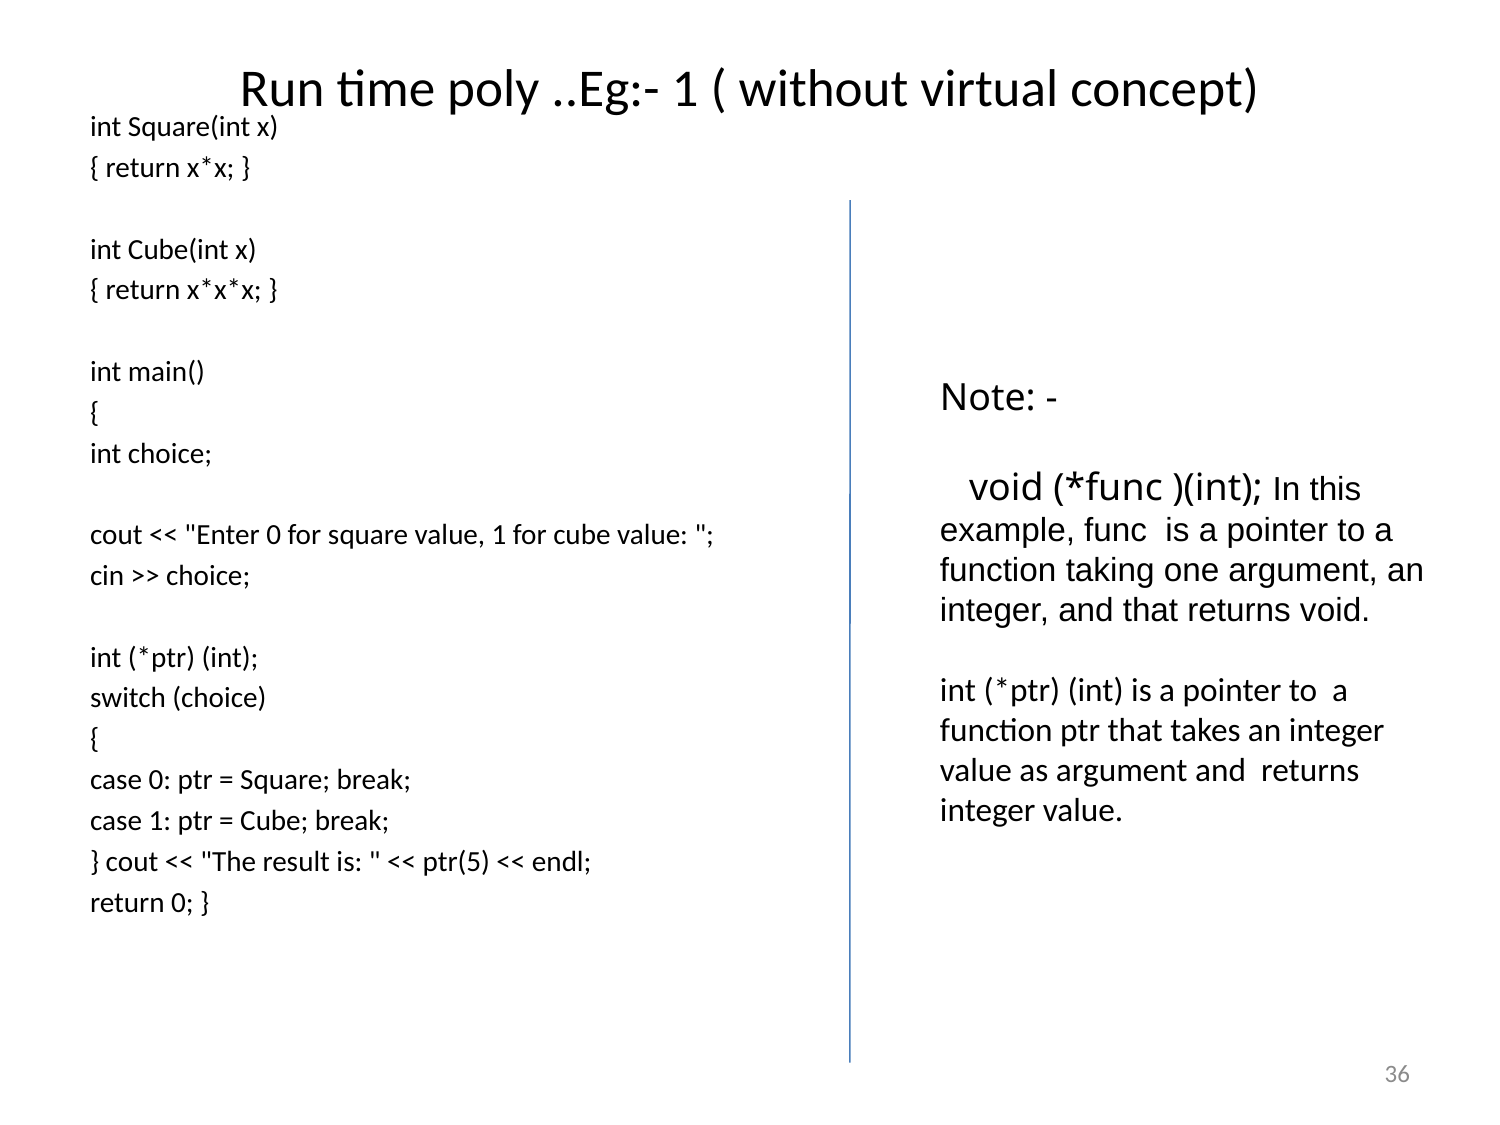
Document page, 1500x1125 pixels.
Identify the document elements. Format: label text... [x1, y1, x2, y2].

text_box Note: - void (*func )(int); In this example, func is a pointer to a function taking one argument, an integer, and that returns void. int (*ptr) (int) is a pointer to a function ptr that takes an integer value as argument and returns integer value. [924, 365, 1475, 975]
list int Square(int x) { return x*x; } int Cube(int x) { return x*x*x; } int main() { int choice; cout << "Enter 0 for square value, 1 for cube value: "; cin >> choice; int (*ptr) (int); switch (choice) { case 0: ptr = Square; break; case 1: ptr = Cube; break; } cout << "The result is: " << ptr(5) << endl; return 0; } [75, 99, 813, 1005]
title Run time poly ..Eg:- 1 ( without virtual concept) [75, 45, 1425, 125]
slide_number 36 [1074, 1042, 1425, 1103]
